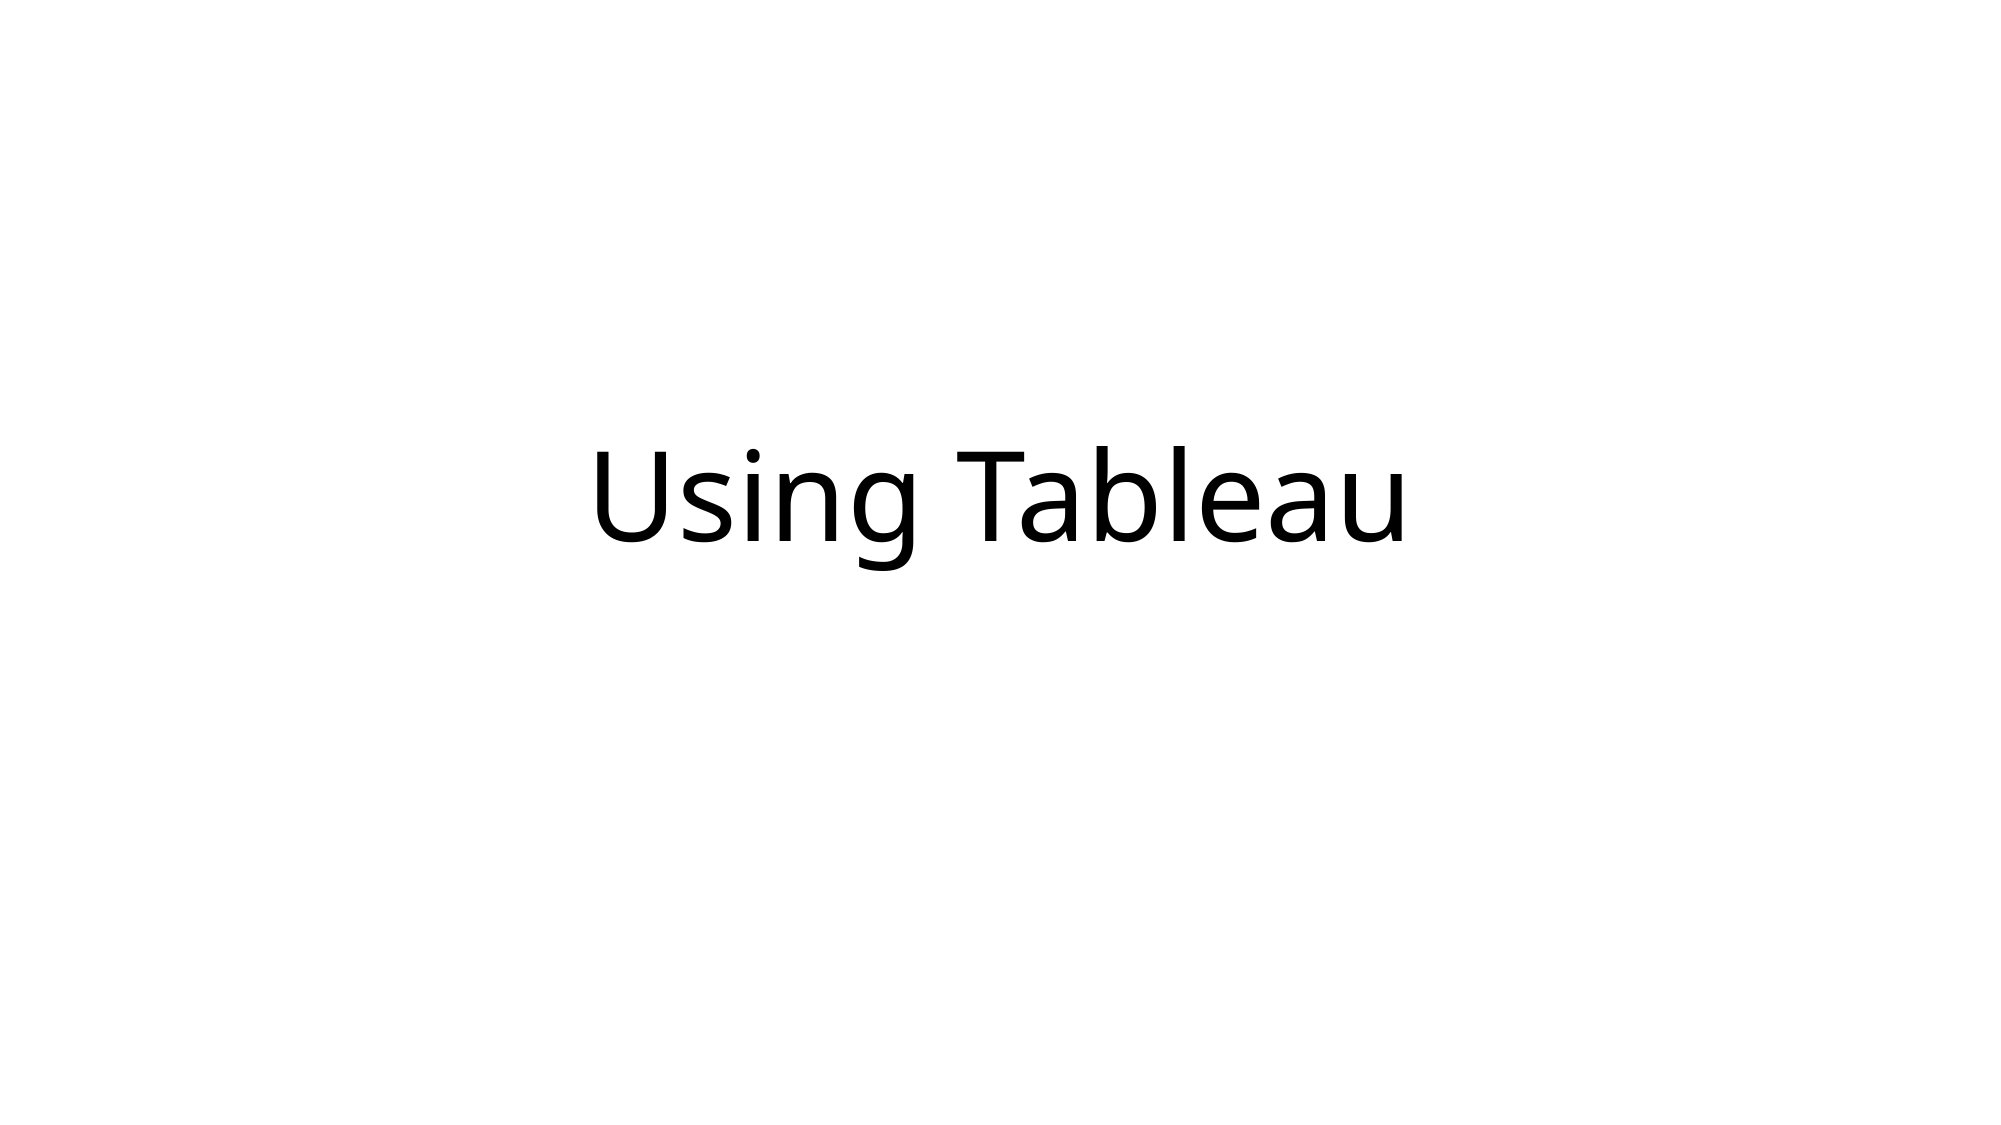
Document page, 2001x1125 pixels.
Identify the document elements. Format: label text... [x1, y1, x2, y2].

title Using Tableau [249, 184, 1750, 576]
